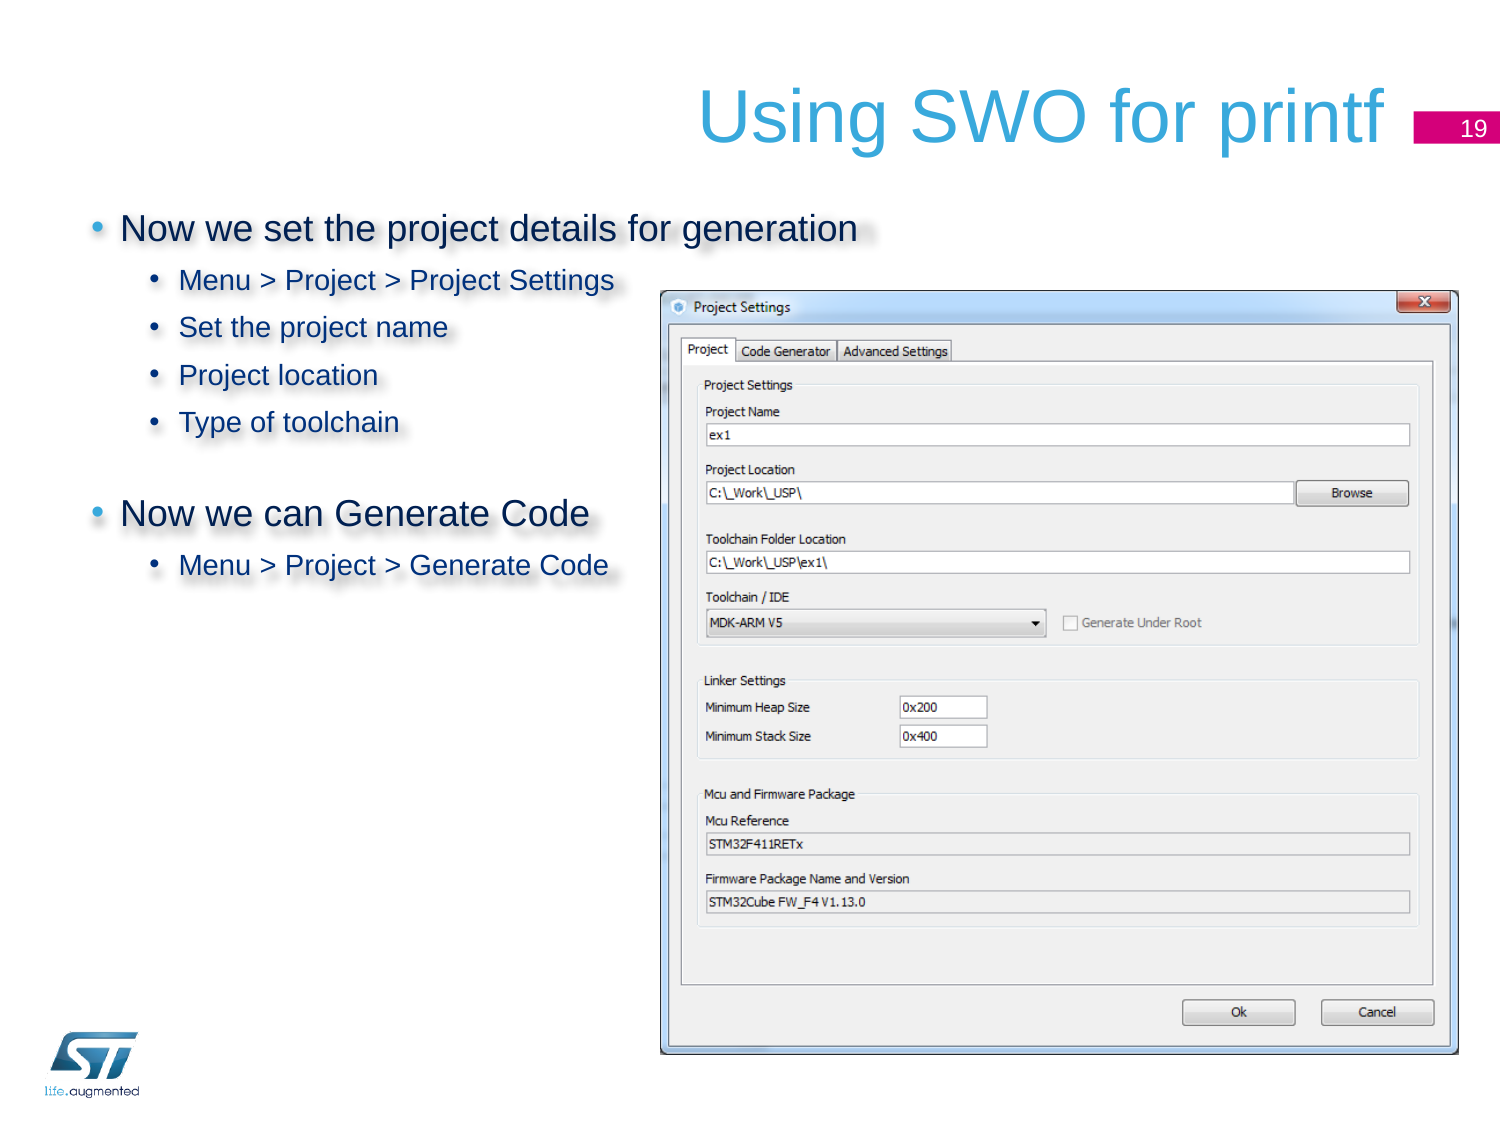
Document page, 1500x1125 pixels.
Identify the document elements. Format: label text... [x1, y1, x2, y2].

picture [659, 290, 1459, 1055]
slide_number 19 [1413, 111, 1500, 144]
picture [37, 1022, 147, 1104]
title Using SWO for printf [75, 19, 1400, 194]
list Now we set the project details for generation Menu > Project > Project Settings Set the project name Project location Type of toolchain Now we can Generate Code Menu > Project > Generate Code [76, 196, 1427, 702]
